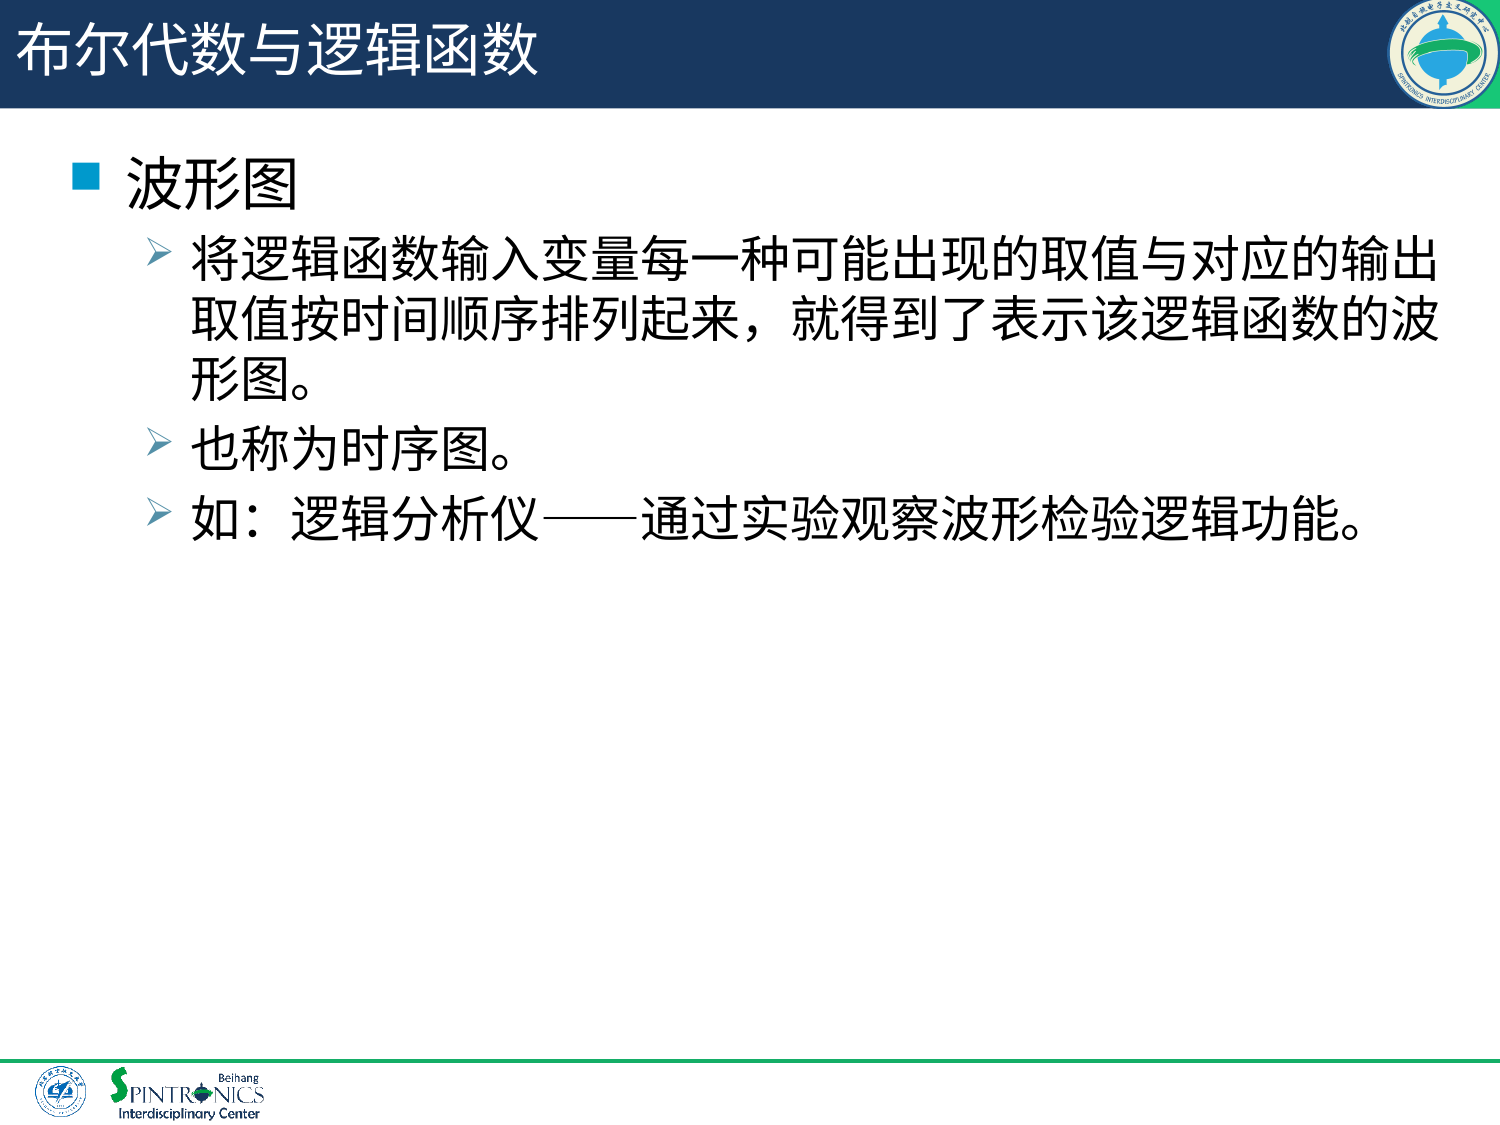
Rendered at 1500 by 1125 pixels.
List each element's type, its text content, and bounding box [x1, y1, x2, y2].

picture [109, 1060, 264, 1125]
picture [1387, 0, 1500, 109]
slide_number [1162, 1060, 1500, 1125]
picture [35, 1066, 86, 1117]
title 布尔代数与逻辑函数 [0, 4, 1388, 100]
text_box 波形图 将逻辑函数输入变量每一种可能出现的取值与对应的输出取值按时间顺序排列起来，就得到了表示该逻辑函数的波形图。 也称为时序图。 如：逻辑分析仪——通过实验观察波形检验逻辑功能。 [53, 140, 1472, 953]
